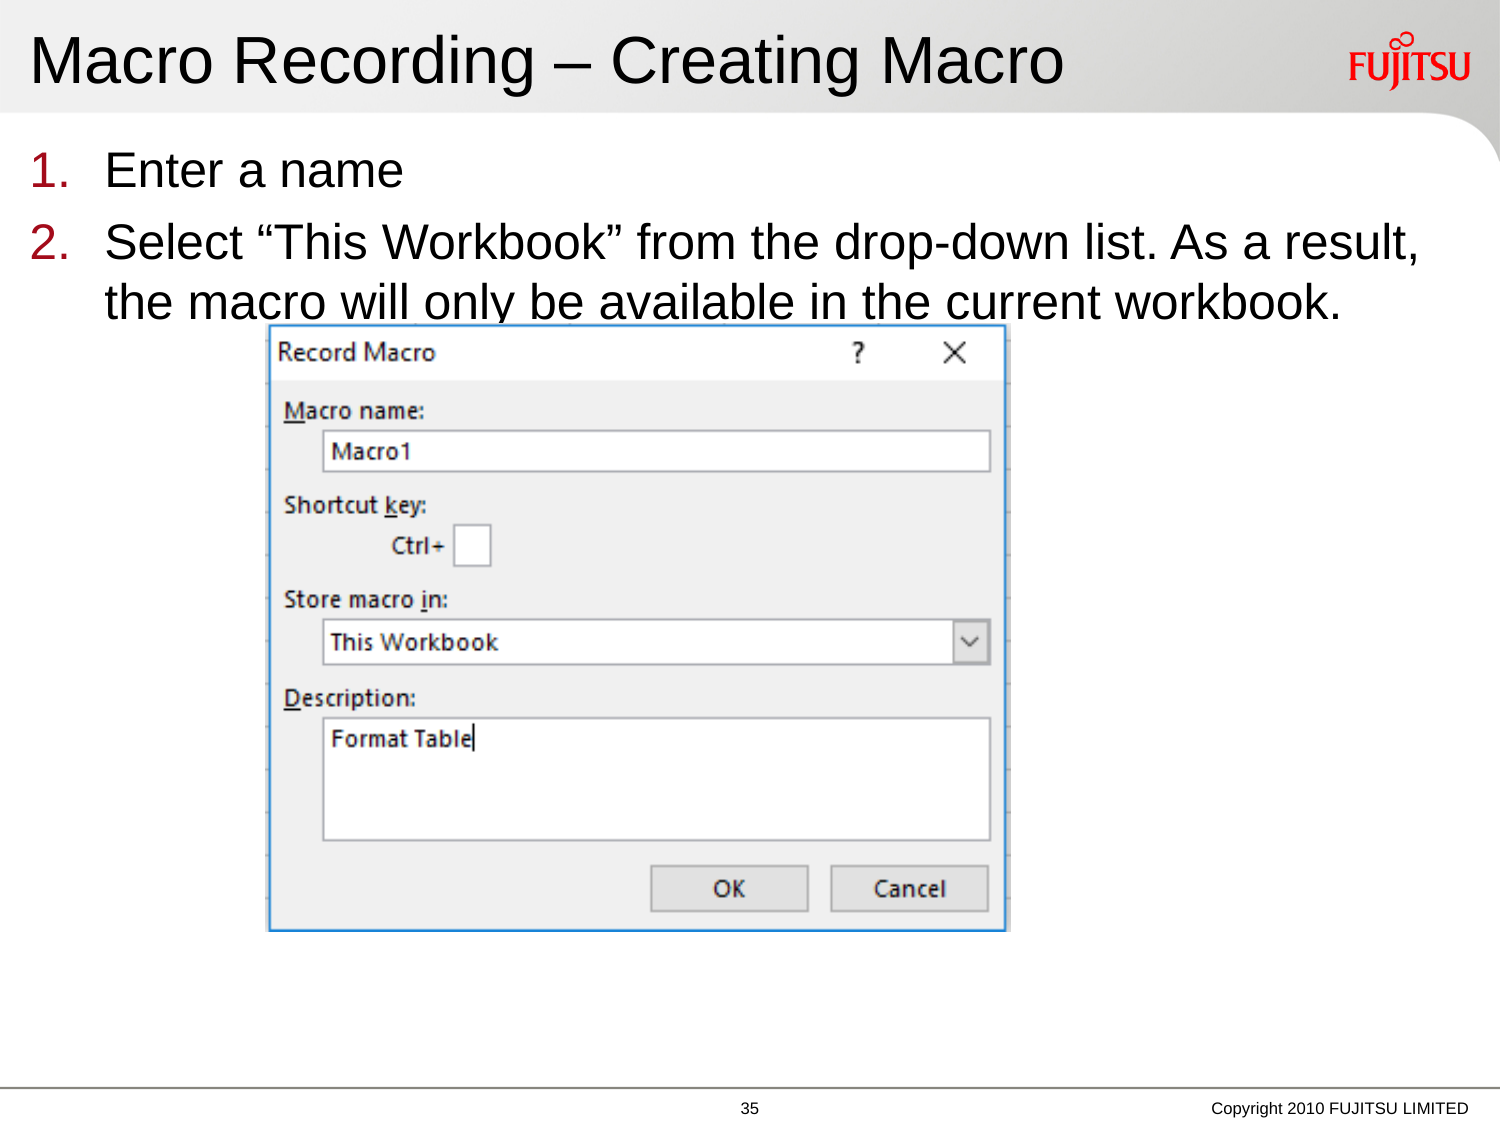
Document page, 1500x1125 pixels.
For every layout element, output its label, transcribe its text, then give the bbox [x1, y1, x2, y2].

picture [265, 323, 1011, 932]
footer Copyright 2010 FUJITSU LIMITED [809, 1091, 1470, 1125]
title Macro Recording – Creating Macro [29, 0, 1319, 115]
picture [0, 0, 1500, 176]
text_box Enter a name Select “This Workbook” from the drop-down list. As a result, the macro will only be available in the current workbook. [29, 137, 1471, 882]
